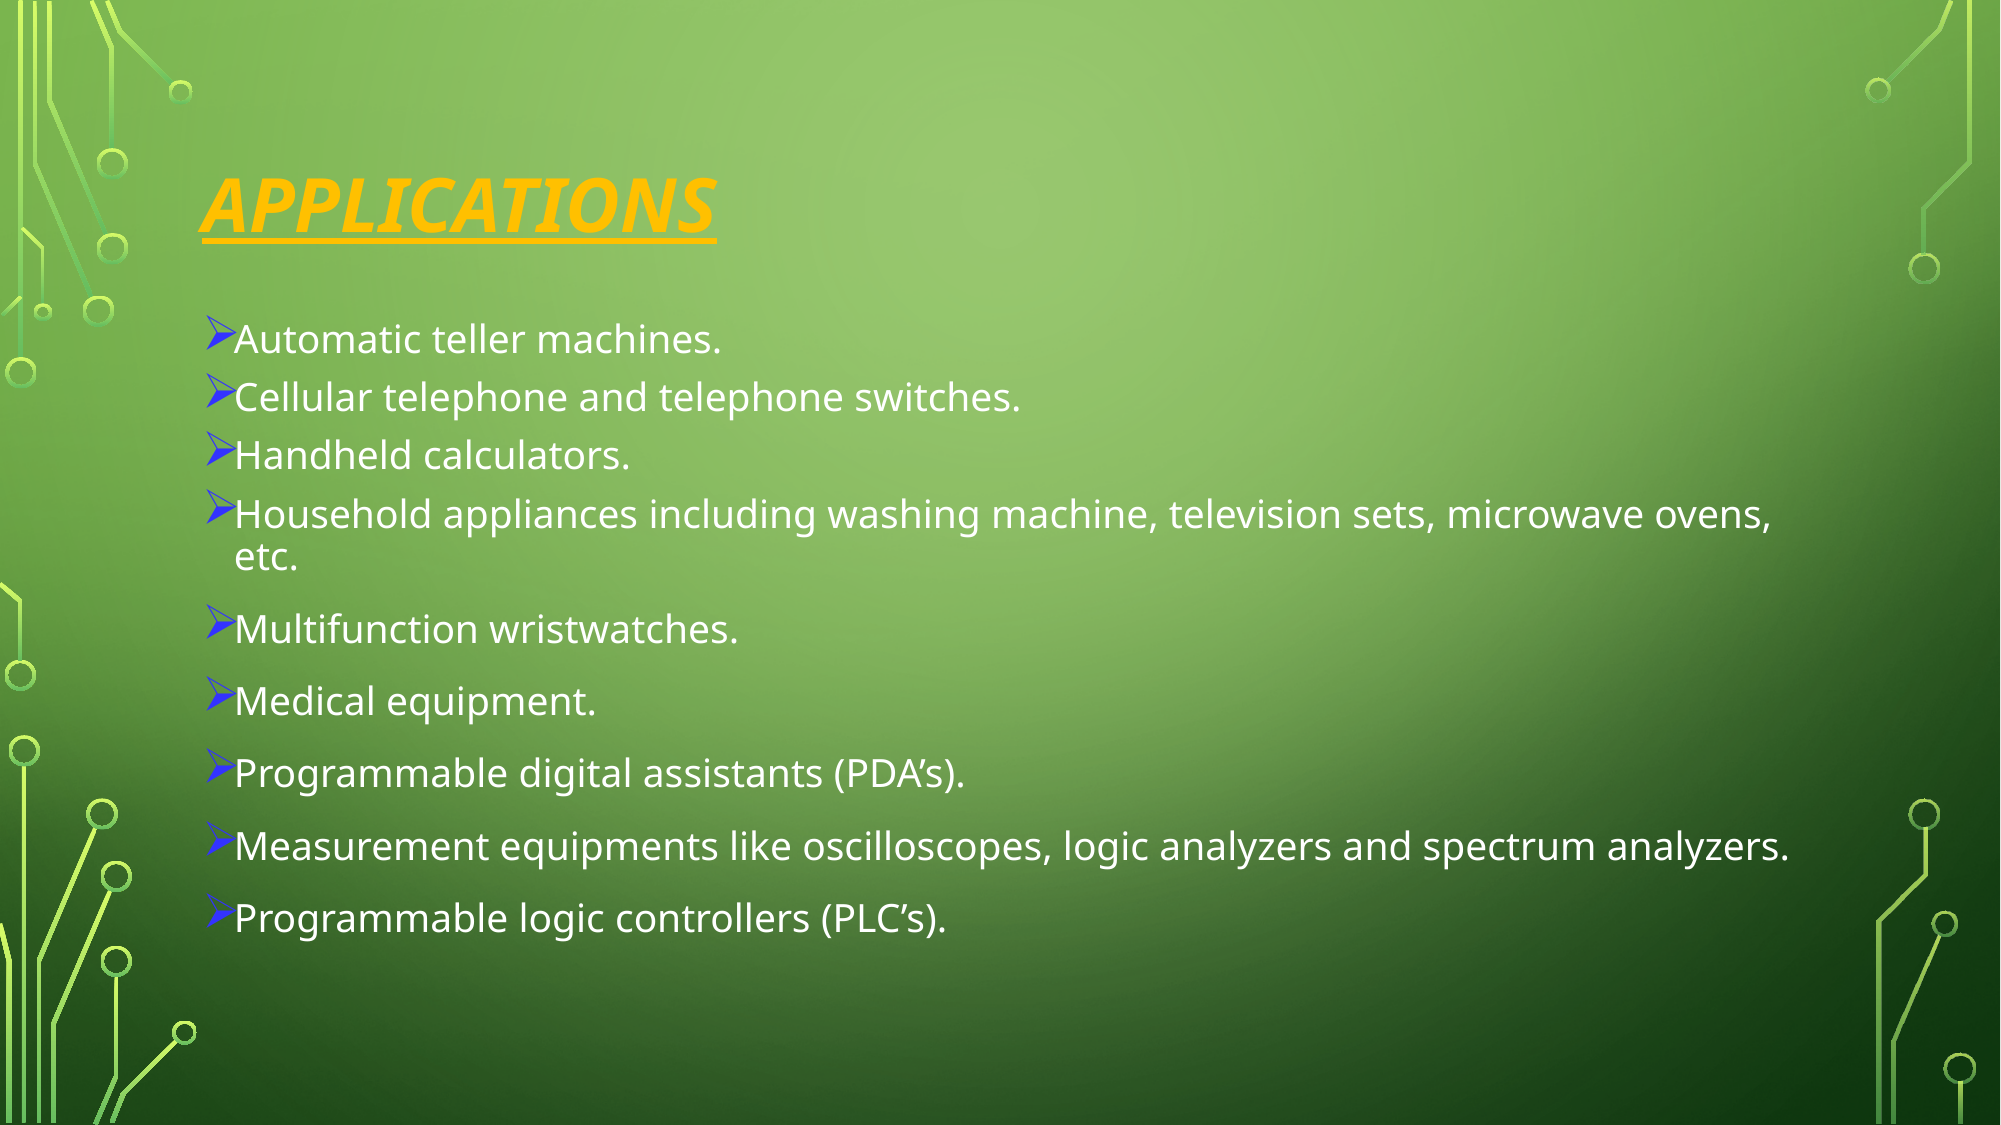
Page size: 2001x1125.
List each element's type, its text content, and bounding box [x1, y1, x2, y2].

title APPLICATIONS [187, 87, 1813, 312]
list Automatic teller machines. Cellular telephone and telephone switches. Handheld calculators. Household appliances including washing machine, television sets, microwave ovens, etc. Multifunction wristwatches. Medical equipment. Programmable digital assistants (PDA’s). Measurement equipments like oscilloscopes, logic analyzers and spectrum analyzers. Programmable logic controllers (PLC’s). [187, 312, 1813, 1002]
